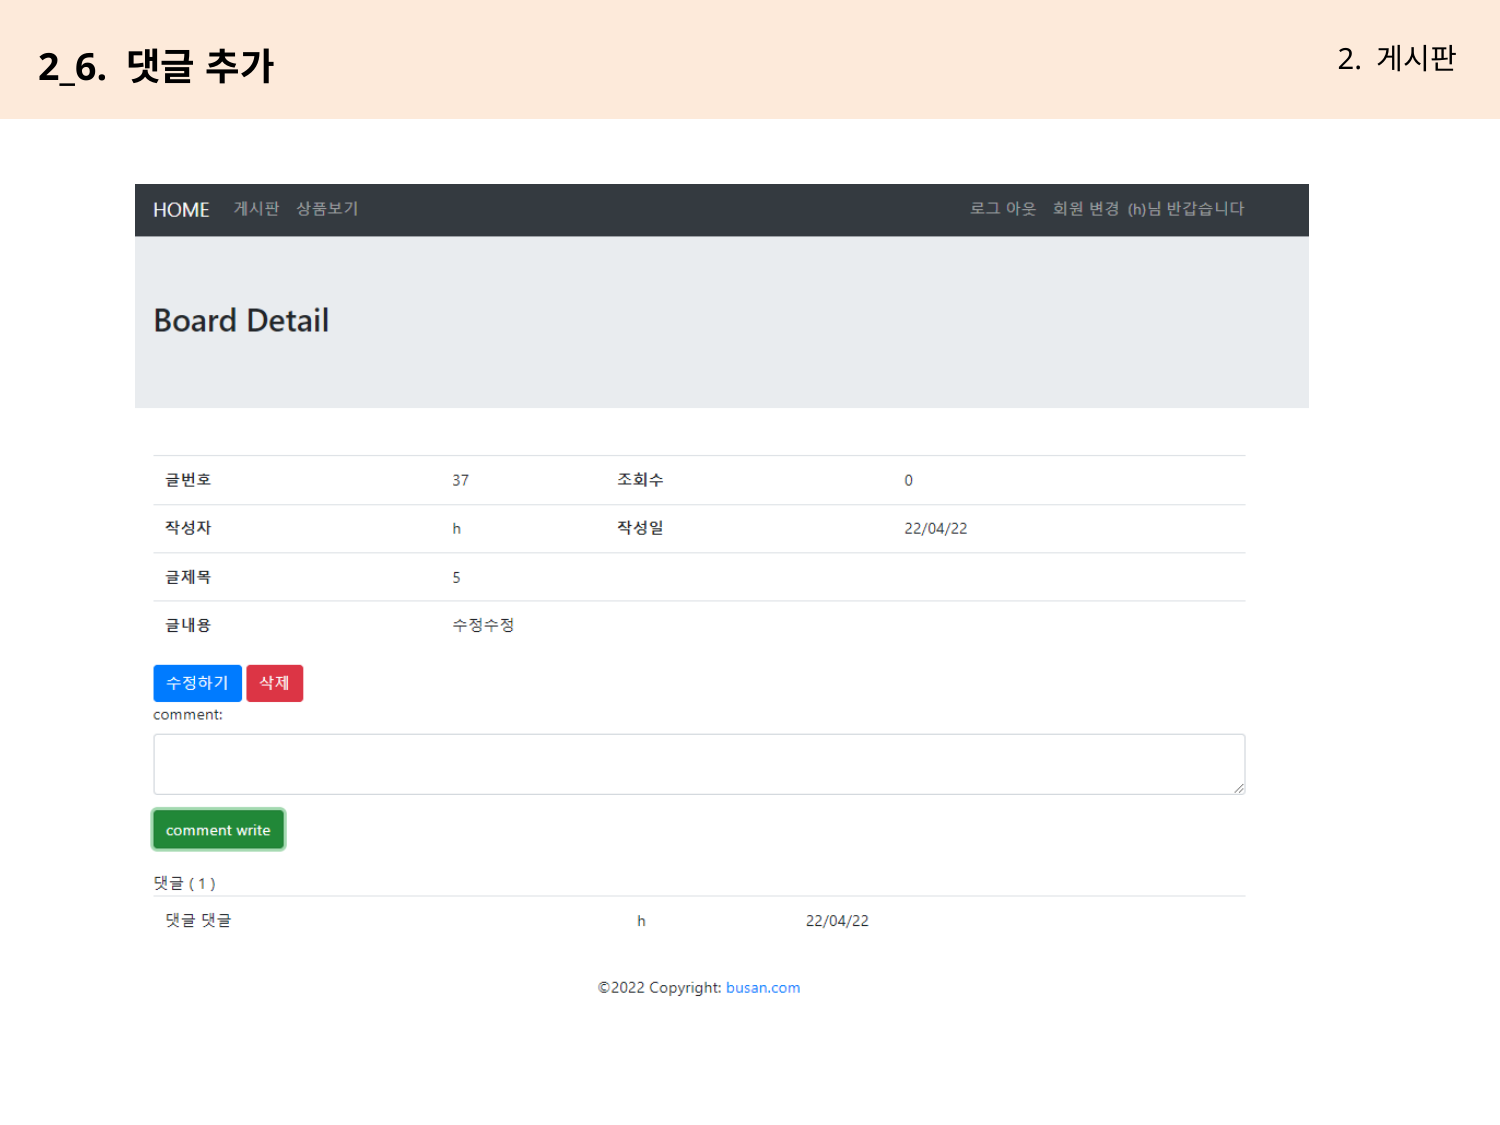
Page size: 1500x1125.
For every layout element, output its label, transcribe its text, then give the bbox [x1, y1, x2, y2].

text_box [0, 0, 1500, 119]
picture [135, 184, 1309, 1019]
text_box 2_6. 댓글 추가 [23, 35, 856, 95]
text_box 2. 게시판 [1322, 33, 1477, 83]
